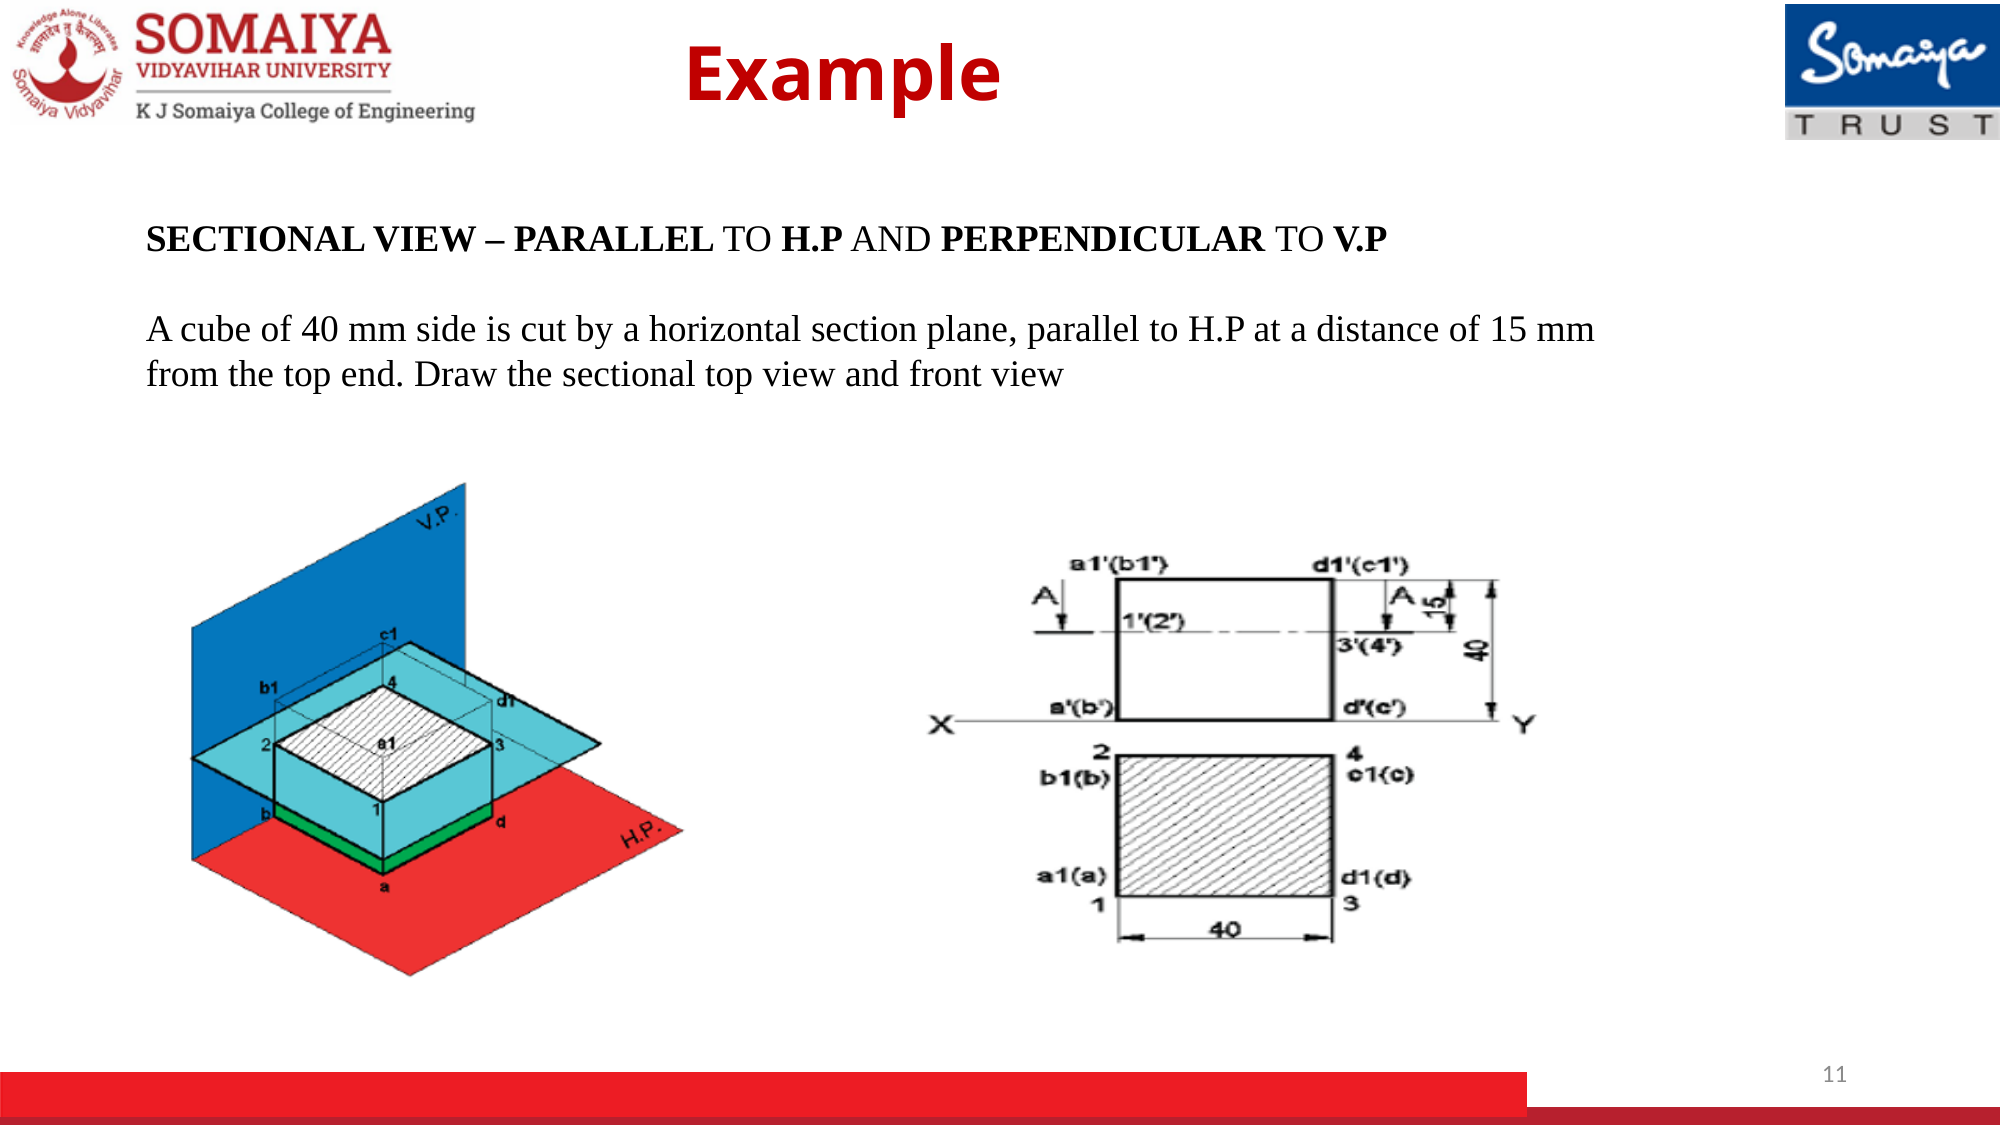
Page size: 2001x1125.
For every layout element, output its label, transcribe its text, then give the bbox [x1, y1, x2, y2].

text_box SECTIONAL VIEW – PARALLEL TO H.P AND PERPENDICULAR TO V.P A cube of 40 mm side is cut by a horizontal section plane, parallel to H.P at a distance of 15 mm from the top end. Draw the sectional top view and front view [131, 206, 1690, 447]
slide_number 11 [1412, 1042, 1863, 1103]
picture [145, 479, 704, 981]
text_box Example [668, 17, 1362, 123]
picture [0, 1072, 2000, 1125]
picture [1785, 4, 2000, 140]
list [10, 0, 480, 125]
picture [910, 449, 1586, 973]
